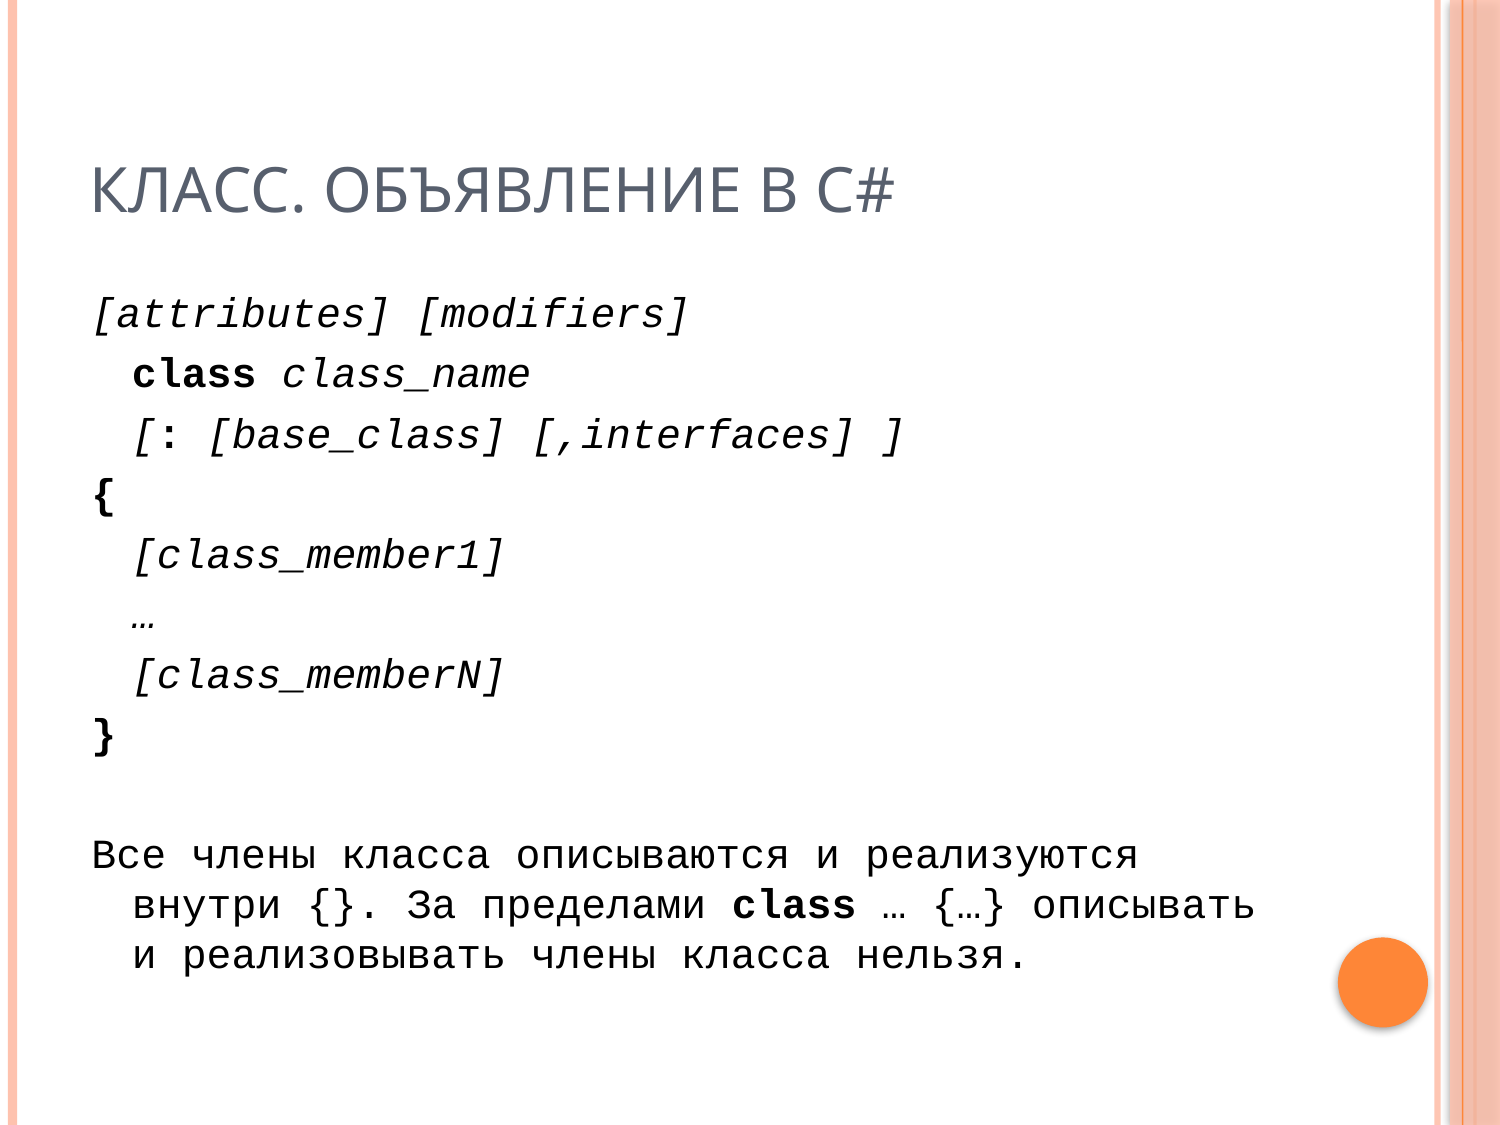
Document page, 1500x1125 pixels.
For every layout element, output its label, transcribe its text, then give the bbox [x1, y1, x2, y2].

title Класс. Объявление в С# [75, 45, 1300, 233]
list [attributes] [modifiers] class class_name [: [base_class] [,interfaces] ] { [class_member1] … [class_memberN] } Все члены класса описываются и реализуются внутри {}. За пределами class … {…} описывать и реализовывать члены класса нельзя. [76, 278, 1317, 1000]
